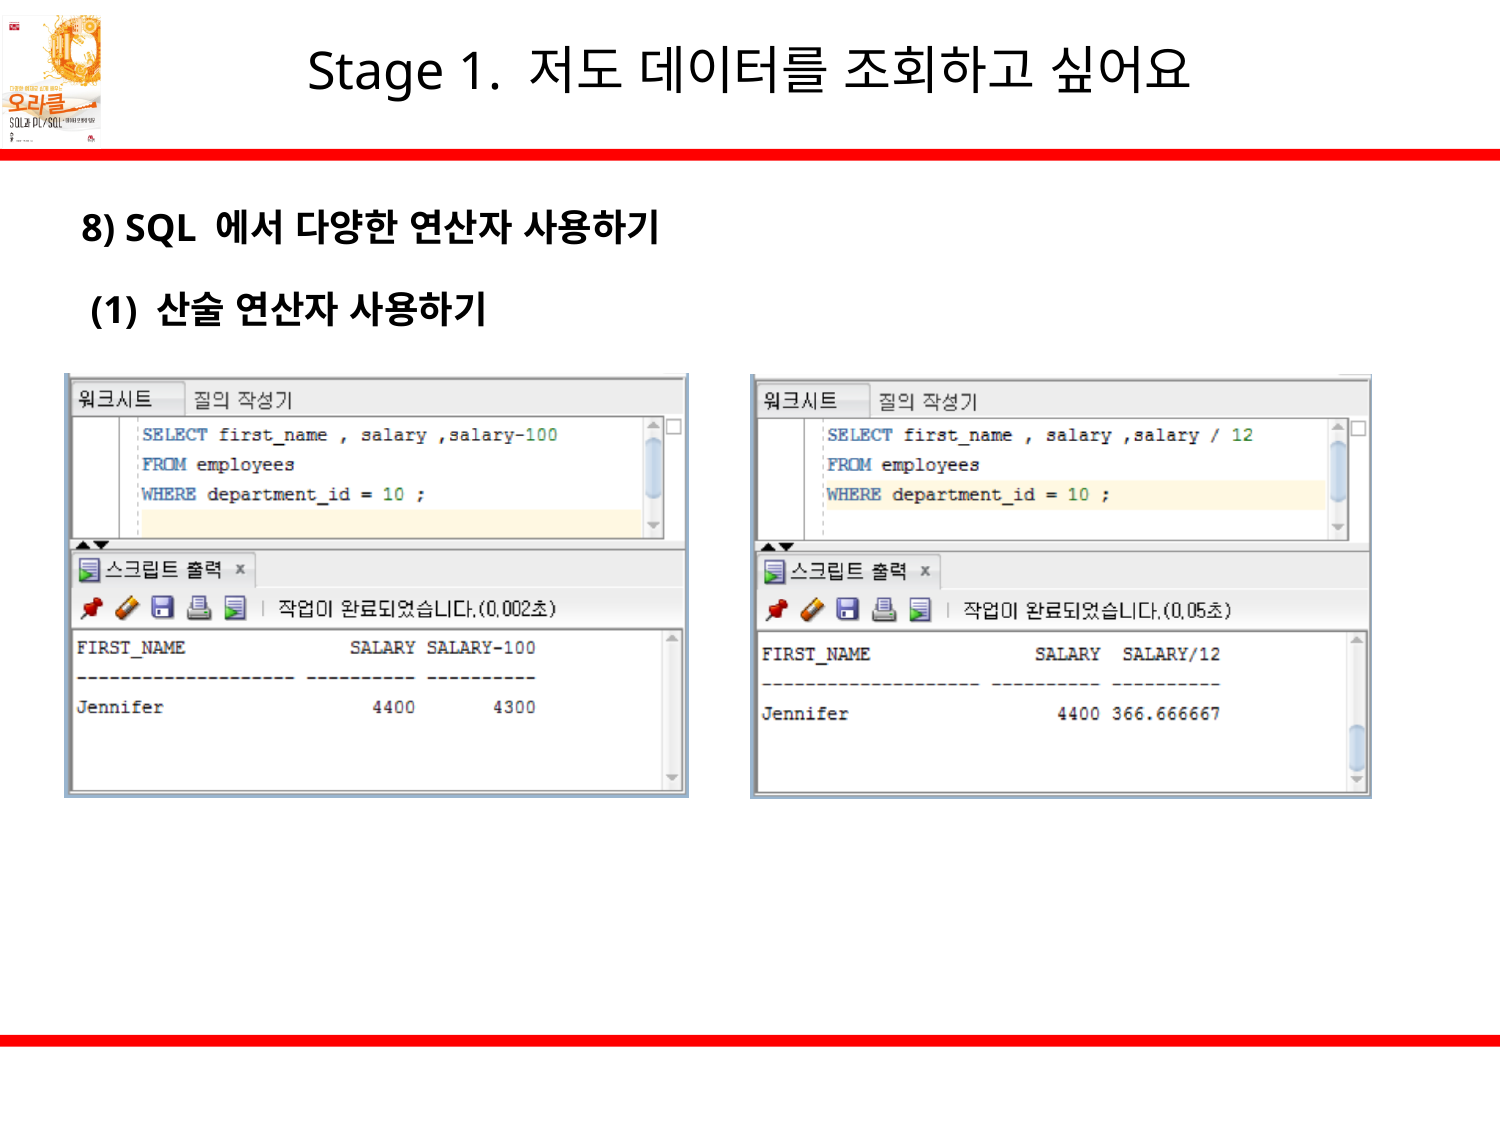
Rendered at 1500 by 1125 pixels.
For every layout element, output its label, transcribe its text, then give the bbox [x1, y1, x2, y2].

text_box [1388, 147, 1500, 163]
text_box (1) 산술 연산자 사용하기 [75, 278, 503, 339]
text_box [0, 147, 112, 163]
picture [64, 373, 690, 798]
picture [1, 14, 101, 150]
picture [749, 374, 1373, 799]
text_box [0, 1033, 1500, 1049]
title Stage 1. 저도 데이터를 조회하고 싶어요 [112, 0, 1388, 190]
text_box 8) SQL 에서 다양한 연산자 사용하기 [66, 196, 687, 256]
